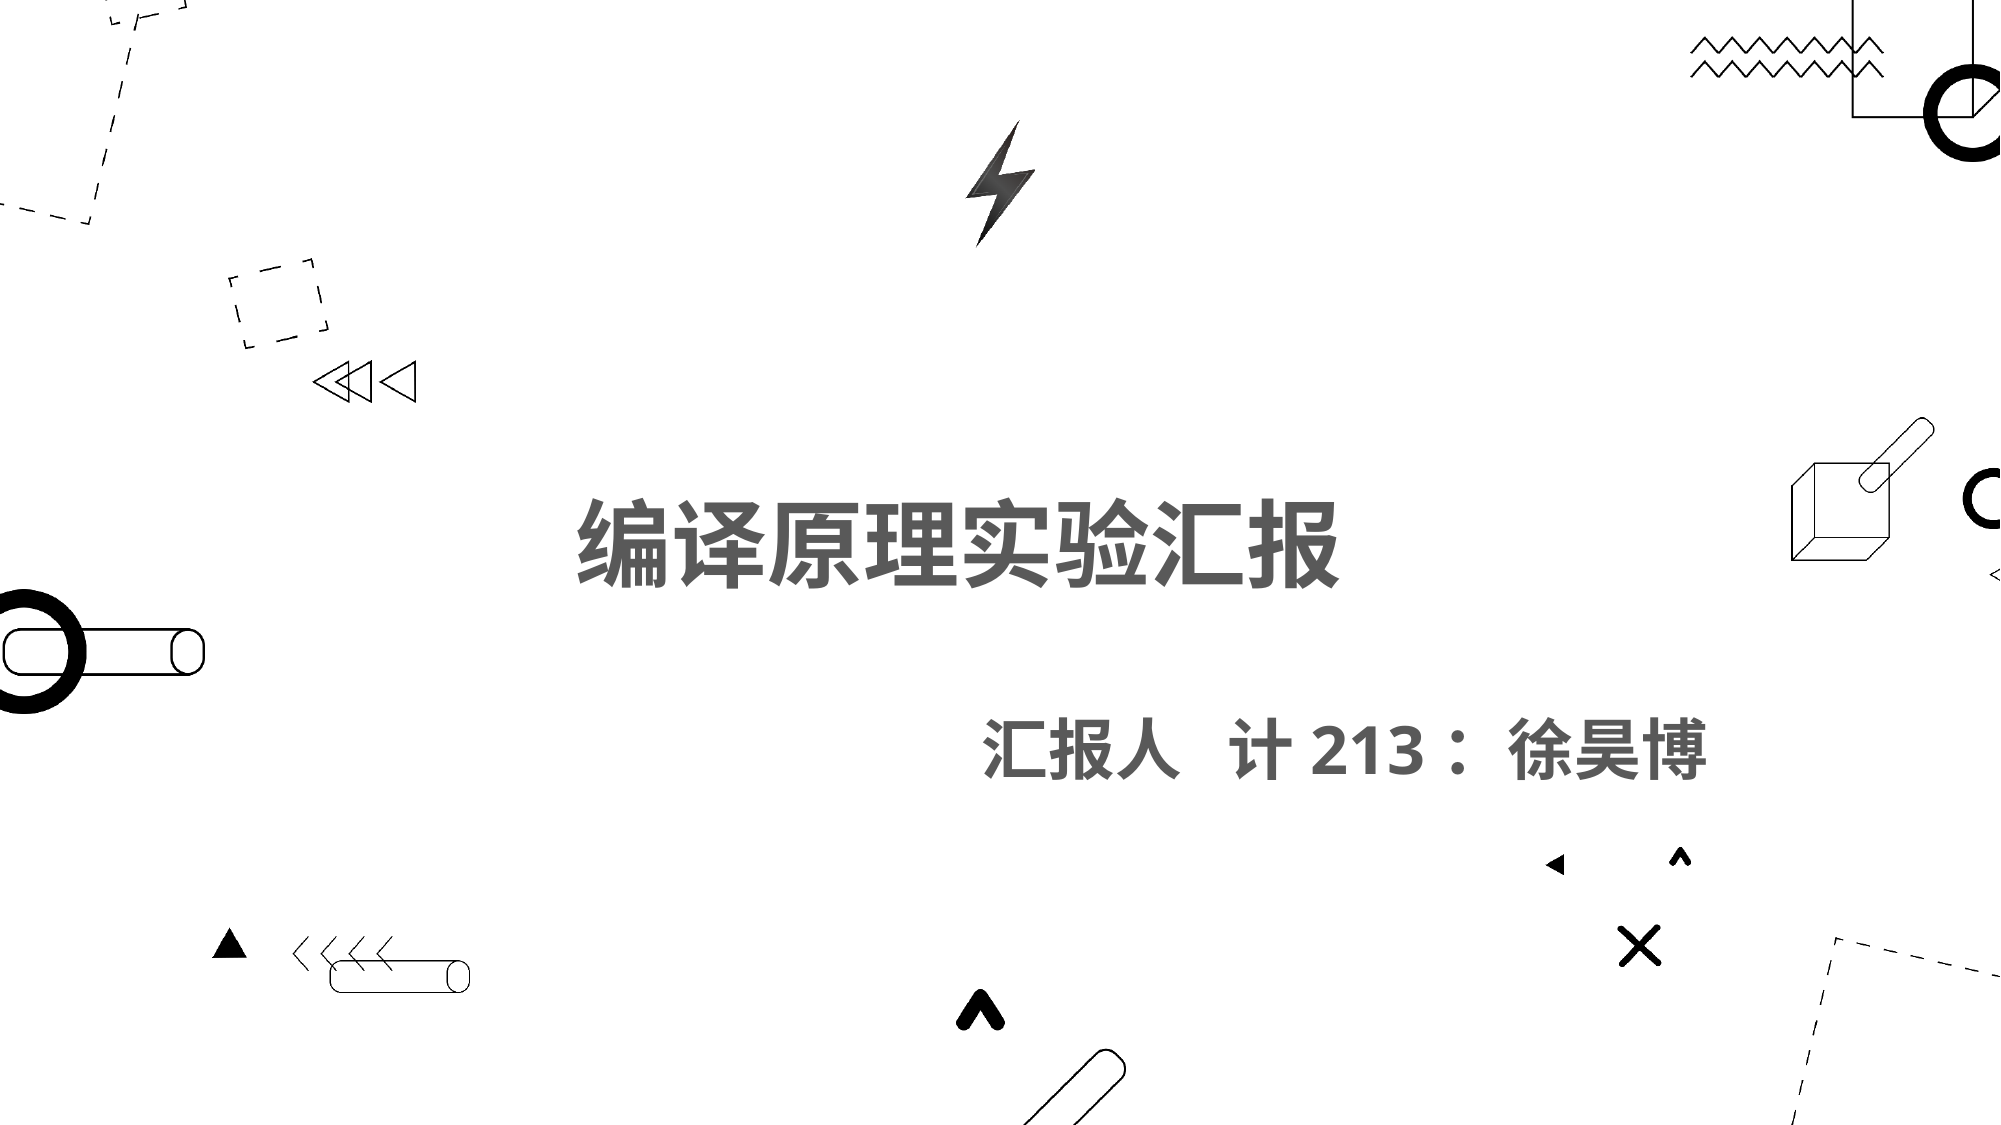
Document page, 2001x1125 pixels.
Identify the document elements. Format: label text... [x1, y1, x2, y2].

text_box 汇报人 计213：徐昊博 [908, 700, 1782, 796]
picture [1791, 417, 2000, 590]
picture [1690, 0, 2000, 162]
picture [956, 989, 1126, 1125]
picture [212, 927, 470, 993]
picture [0, 589, 205, 714]
picture [228, 258, 416, 403]
picture [0, 0, 187, 225]
picture [965, 119, 1035, 248]
picture [1791, 937, 2000, 1125]
text_box 编译原理实验汇报 [561, 477, 1435, 607]
picture [1545, 847, 1691, 968]
